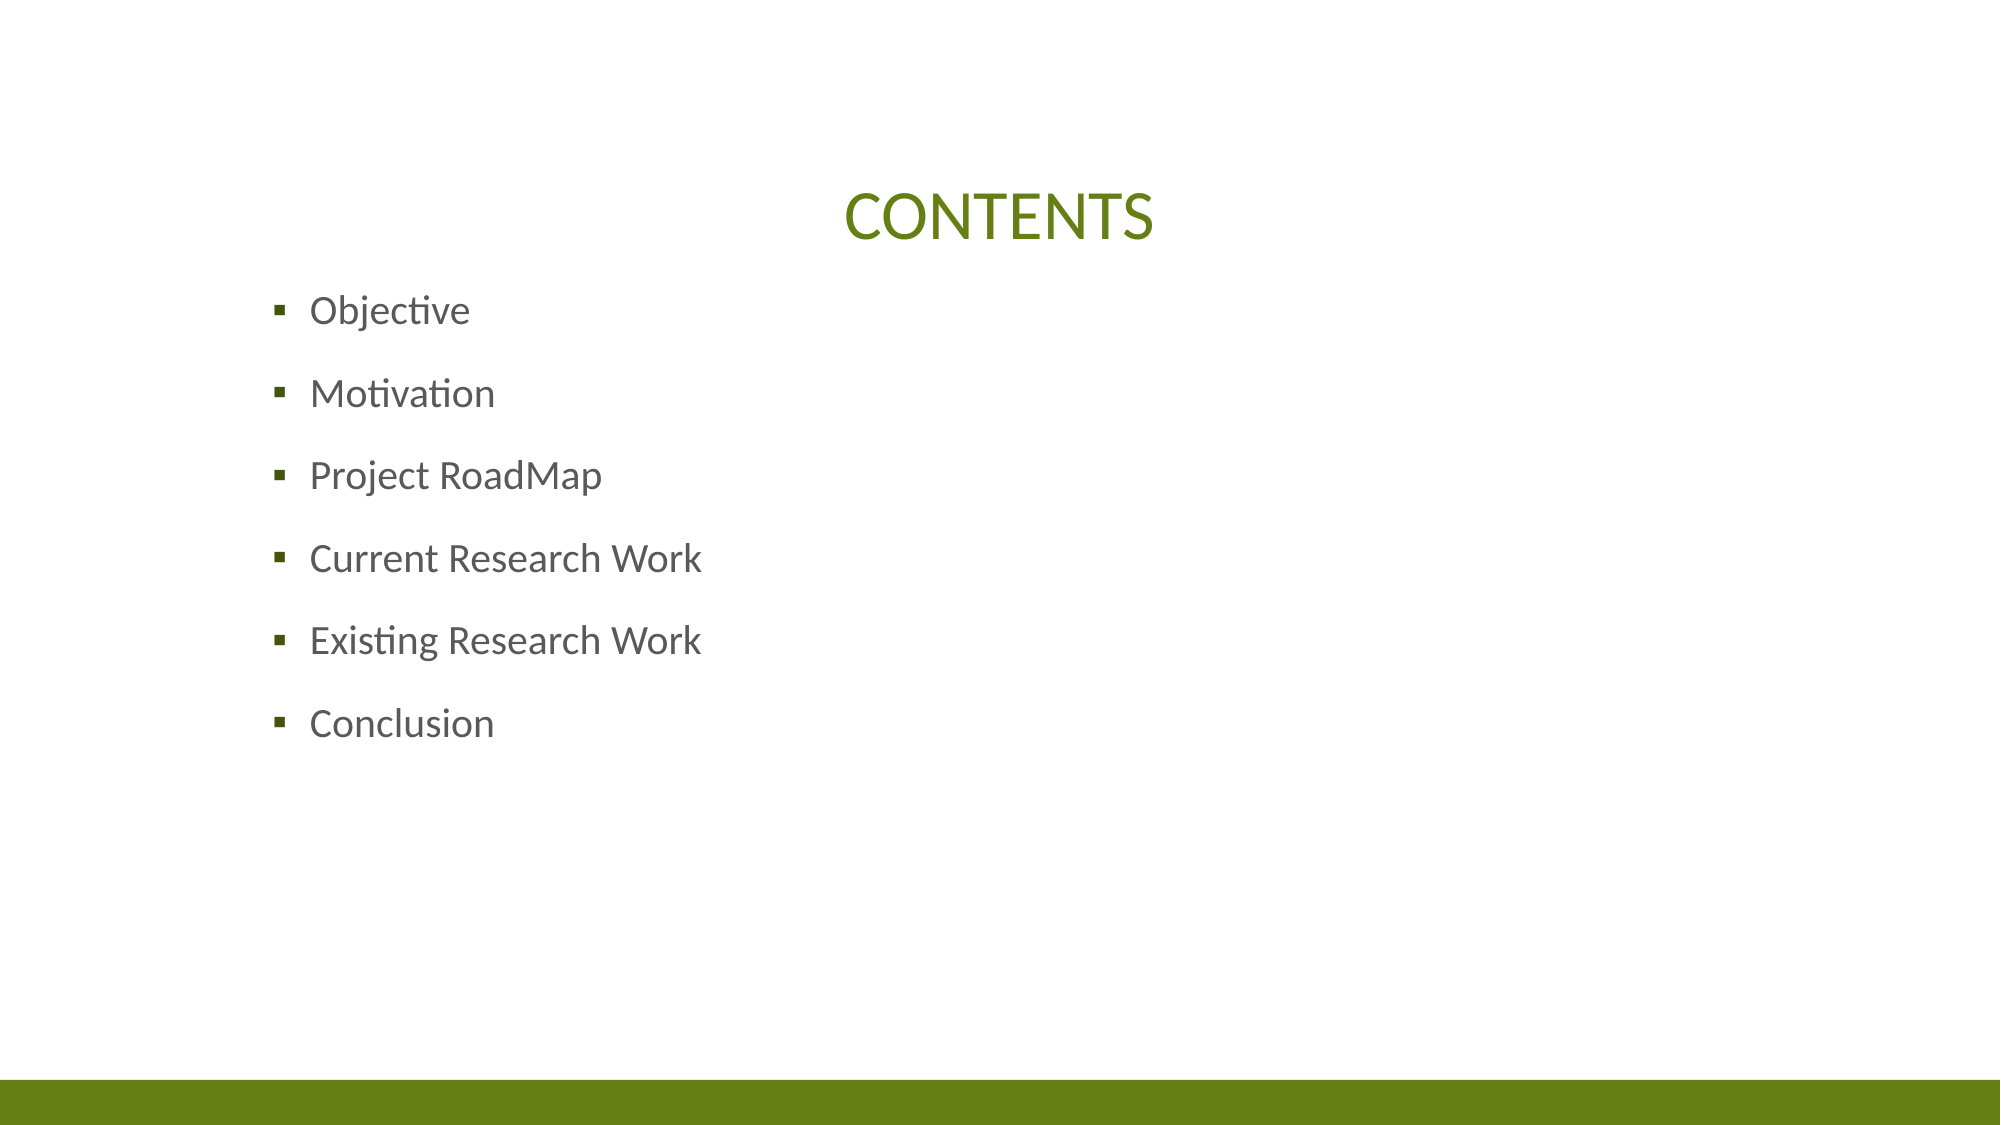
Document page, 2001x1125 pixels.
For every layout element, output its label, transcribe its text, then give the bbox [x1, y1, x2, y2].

list Objective Motivation Project RoadMap Current Research Work Existing Research Work Conclusion [249, 281, 1750, 1013]
title Contents [249, 75, 1750, 263]
